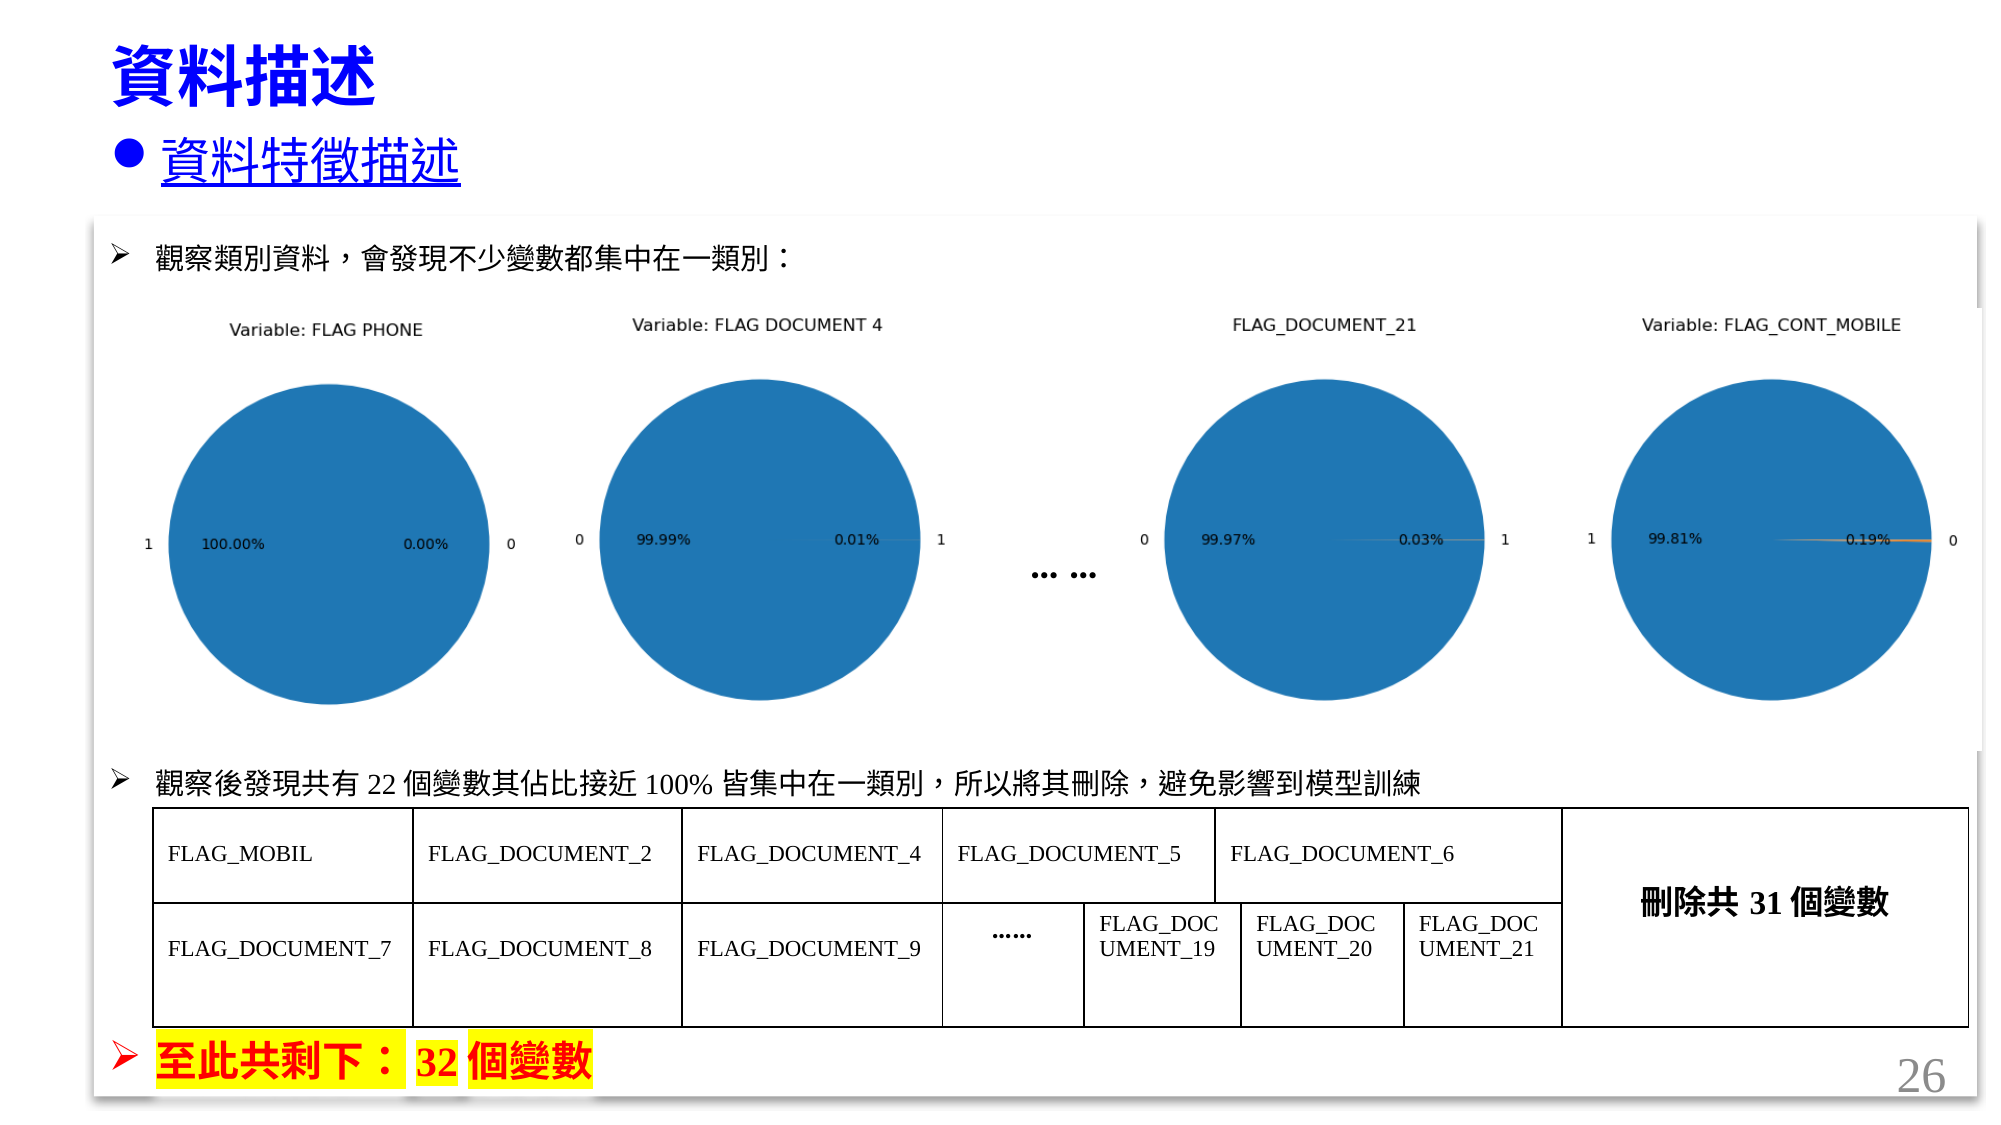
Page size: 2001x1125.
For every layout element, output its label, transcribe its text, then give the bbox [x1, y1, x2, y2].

table_header FLAG_MOBIL [154, 809, 412, 902]
table_header 刪除共31個變數 [1563, 809, 1968, 1026]
slide_number 26 [1511, 1042, 1962, 1103]
table_header FLAG_DOCUMENT_5 [943, 809, 1214, 902]
text_box 觀察類別資料，會發現不少變數都集中在一類別： 觀察後發現共有22個變數其佔比接近100%皆集中在一類別，所以將其刪除，避免影響到模型訓練 至此共剩下：32個變數 [93, 215, 1978, 1097]
text_box 資料描述 [95, 36, 1821, 148]
table_header FLAG_DOCUMENT_2 [414, 809, 681, 902]
table_cell FLAG_DOCUMENT_8 [414, 904, 681, 1026]
table_header FLAG_DOCUMENT_6 [1216, 809, 1561, 902]
table_cell FLAG_DOCUMENT_21 [1405, 904, 1561, 1026]
table_header FLAG_DOCUMENT_4 [683, 809, 942, 902]
table_cell FLAG_DOCUMENT_20 [1242, 904, 1403, 1026]
table_cell …… [943, 904, 1083, 1026]
table_cell FLAG_DOCUMENT_9 [683, 904, 942, 1026]
picture [118, 313, 540, 755]
picture [1114, 308, 1535, 751]
table_cell FLAG_DOCUMENT_19 [1085, 904, 1240, 1026]
picture [549, 308, 971, 751]
text_box … … [1014, 529, 1114, 595]
picture [1560, 308, 1982, 751]
table_cell FLAG_DOCUMENT_7 [154, 904, 412, 1026]
text_box 資料特徵描述 [95, 92, 1819, 197]
